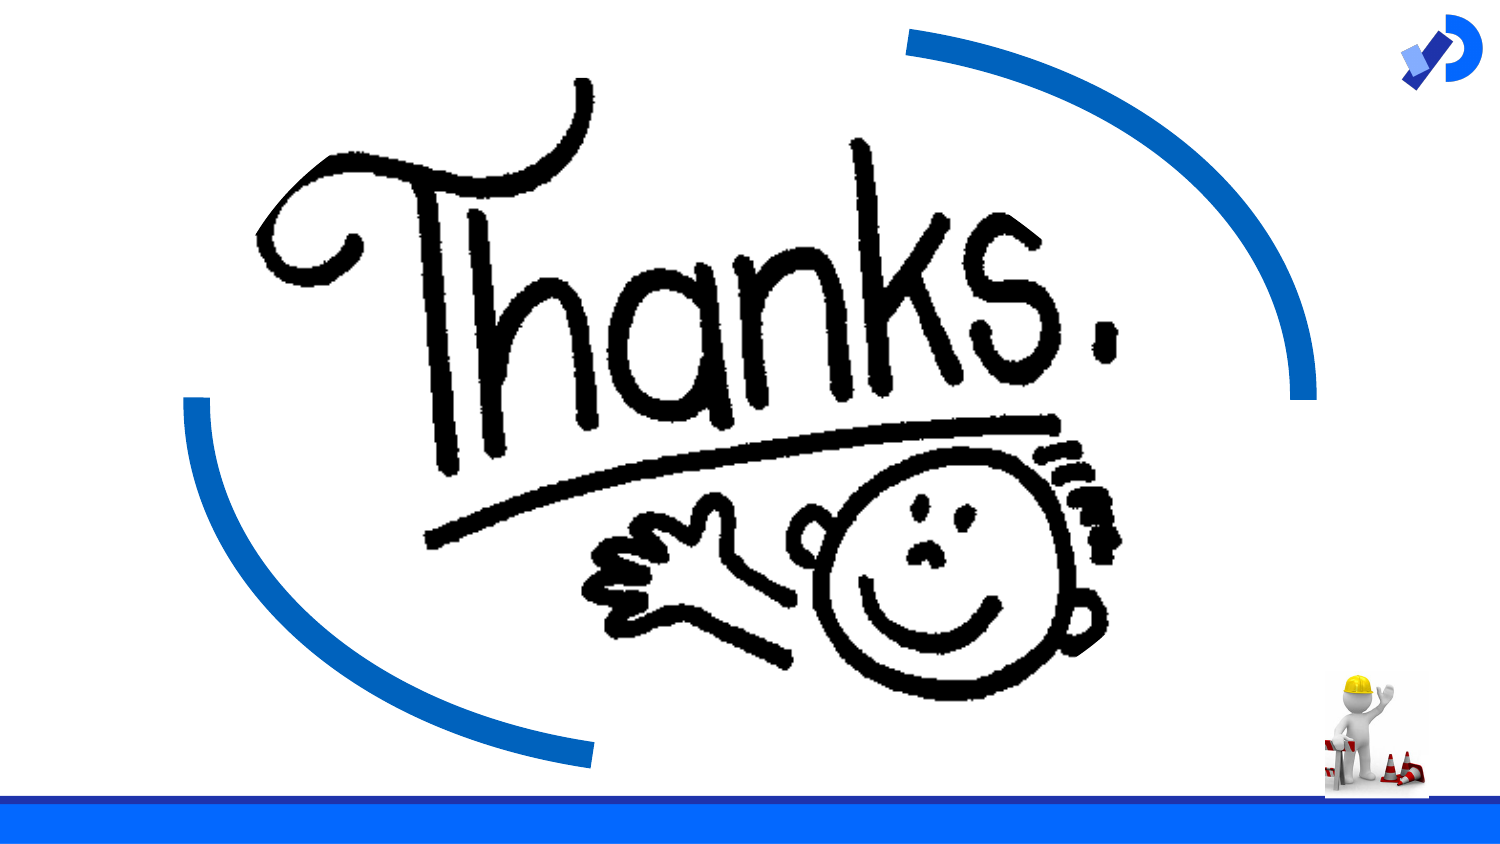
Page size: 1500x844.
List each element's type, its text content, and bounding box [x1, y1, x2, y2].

text_box [477, 742, 593, 757]
text_box [1185, 150, 1305, 403]
picture [220, 77, 1177, 736]
text_box [907, 41, 1064, 70]
text_box [0, 806, 1500, 844]
slide_number 25 [1074, 794, 1388, 843]
picture [1398, 9, 1485, 96]
text_box [195, 395, 216, 505]
text_box [0, 796, 1074, 806]
picture [1325, 671, 1429, 799]
text_box [1388, 796, 1500, 806]
